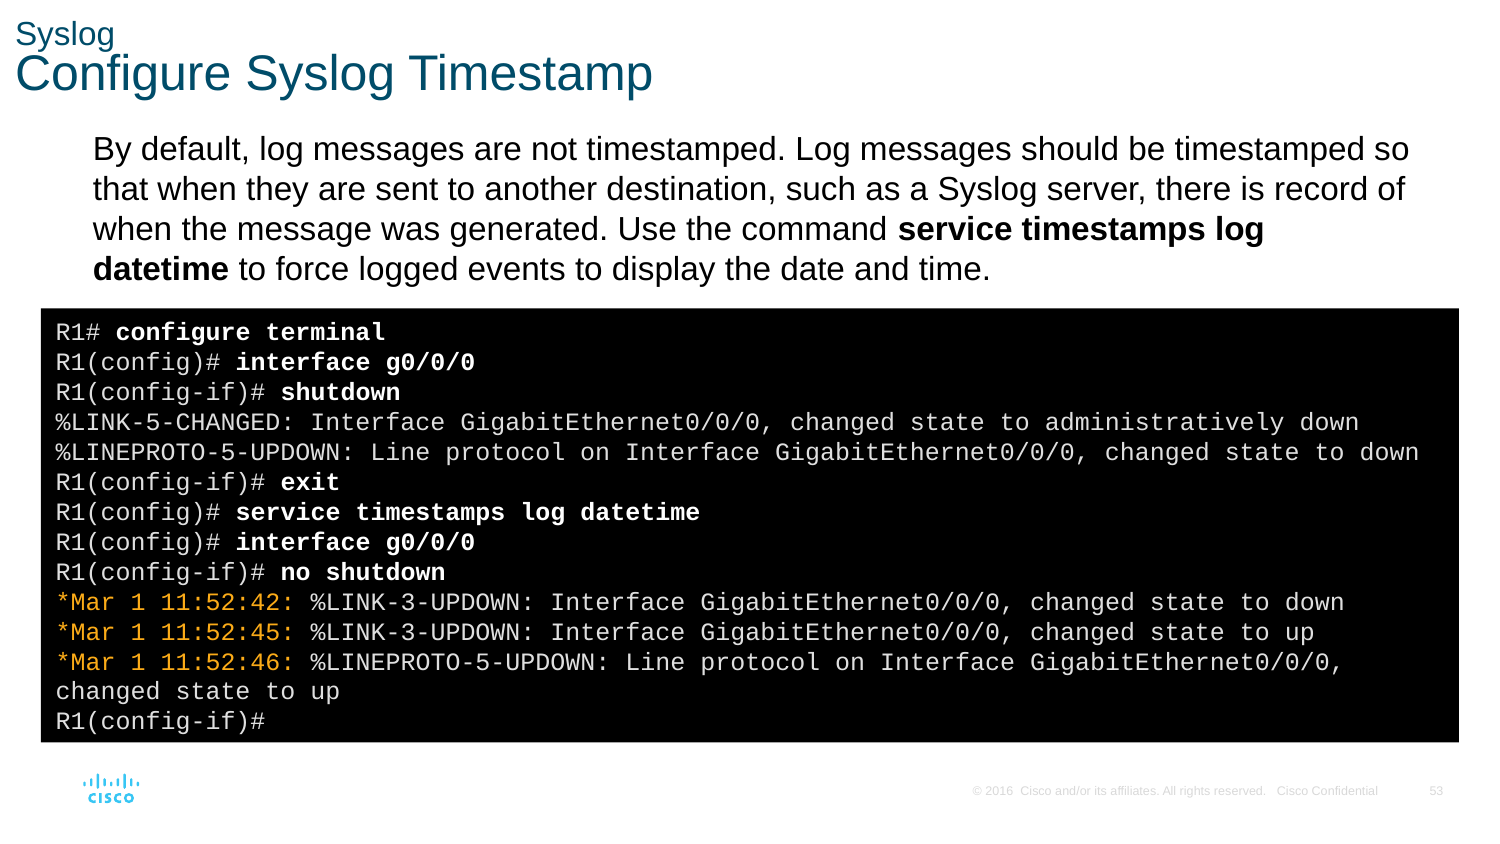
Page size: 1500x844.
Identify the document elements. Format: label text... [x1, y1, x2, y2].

title Syslog Configure Syslog Timestamp [0, 0, 1369, 121]
list By default, log messages are not timestamped. Log messages should be timestamped so that when they are sent to another destination, such as a Syslog server, there is record of when the message was generated. Use the command service timestamps log datetime to force logged events to display the date and time. [77, 120, 1437, 292]
text_box R1# configure terminal R1(config)# interface g0/0/0 R1(config-if)# shutdown %LINK-5-CHANGED: Interface GigabitEthernet0/0/0, changed state to administratively down %LINEPROTO-5-UPDOWN: Line protocol on Interface GigabitEthernet0/0/0, changed state to down R1(config-if)# exit R1(config)# service timestamps log datetime R1(config)# interface g0/0/0 R1(config-if)# no shutdown *Mar 1 11:52:42: %LINK-3-UPDOWN: Interface GigabitEthernet0/0/0, changed state to down *Mar 1 11:52:45: %LINK-3-UPDOWN: Interface GigabitEthernet0/0/0, changed state to up *Mar 1 11:52:46: %LINEPROTO-5-UPDOWN: Line protocol on Interface GigabitEthernet0/0/0, changed state to up R1(config-if)# [40, 308, 1459, 743]
